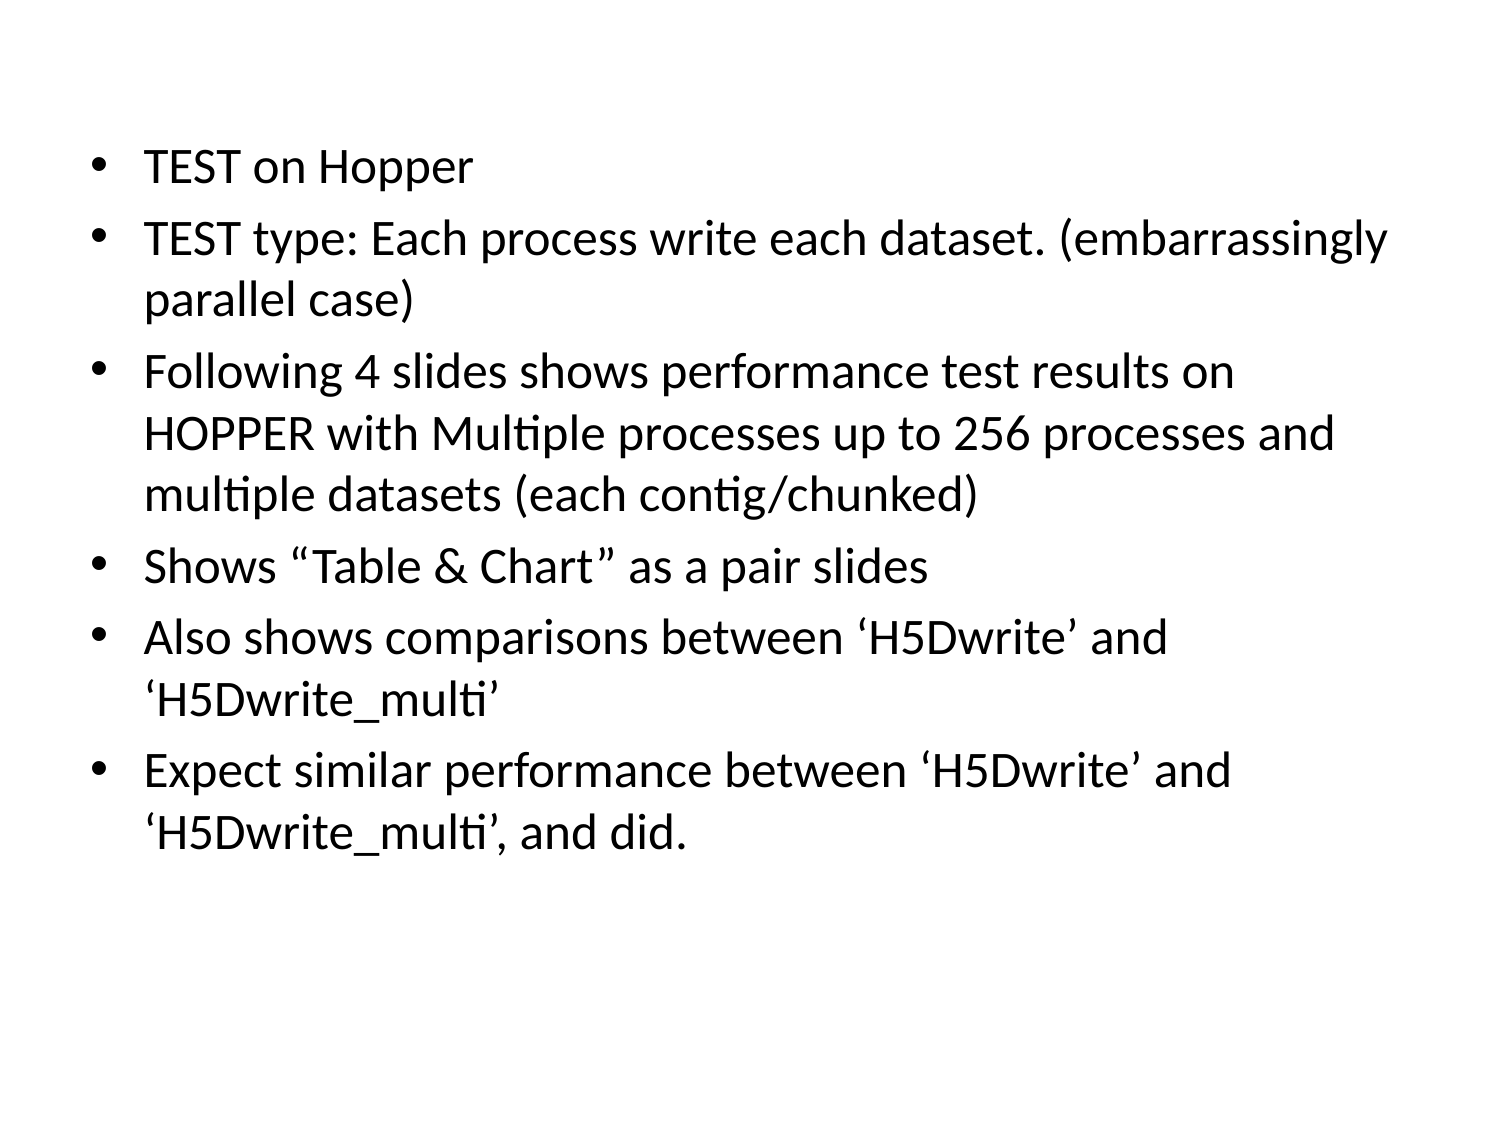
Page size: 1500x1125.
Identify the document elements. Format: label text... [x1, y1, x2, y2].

list TEST on Hopper TEST type: Each process write each dataset. (embarrassingly parallel case) Following 4 slides shows performance test results on HOPPER with Multiple processes up to 256 processes and multiple datasets (each contig/chunked) Shows “Table & Chart” as a pair slides Also shows comparisons between ‘H5Dwrite’ and ‘H5Dwrite_multi’ Expect similar performance between ‘H5Dwrite’ and ‘H5Dwrite_multi’, and did. [75, 125, 1425, 868]
